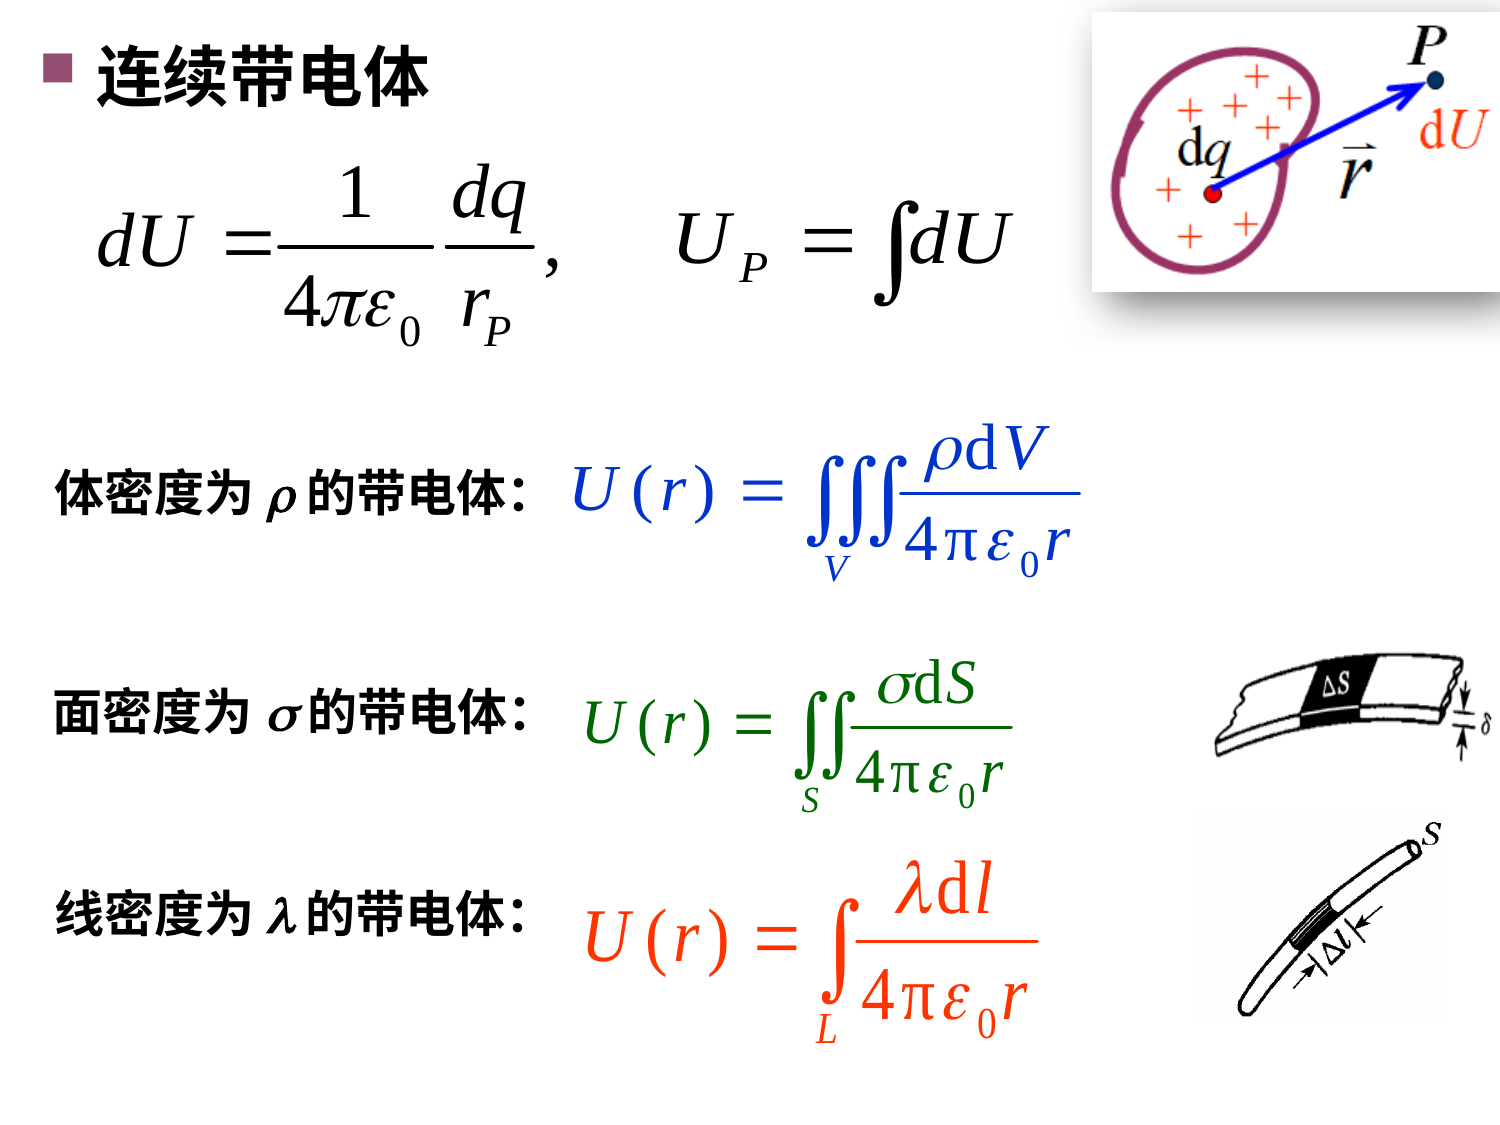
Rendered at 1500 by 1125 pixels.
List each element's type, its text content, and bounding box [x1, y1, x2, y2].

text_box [39, 840, 1047, 1059]
picture [1210, 646, 1500, 773]
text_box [38, 642, 1022, 826]
picture [1092, 12, 1500, 292]
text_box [667, 175, 1034, 314]
text_box 连续带电体 [25, 27, 686, 128]
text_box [85, 143, 578, 363]
picture [1193, 807, 1444, 1020]
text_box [39, 406, 1093, 595]
